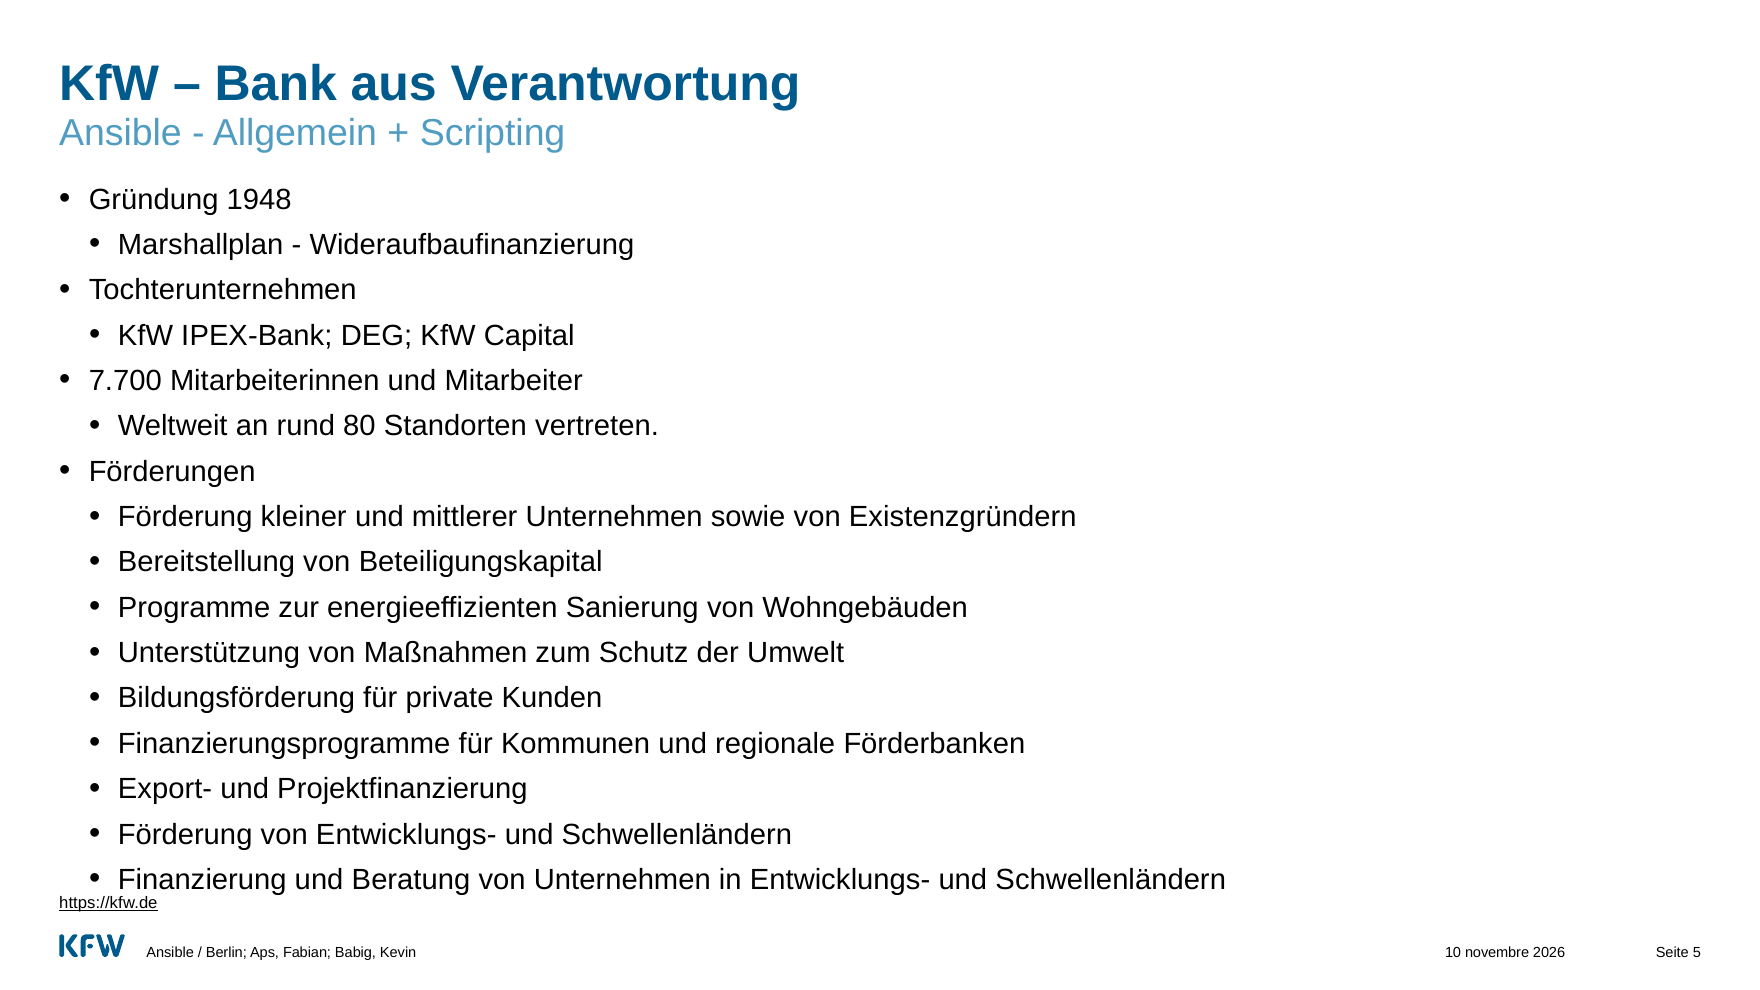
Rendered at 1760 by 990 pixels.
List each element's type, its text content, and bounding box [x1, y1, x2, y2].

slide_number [1438, 926, 1565, 961]
footer Ansible / Berlin; Aps, Fabian; Babig, Kevin [146, 926, 1438, 961]
slide_number Seite 5 [1574, 926, 1701, 961]
title KfW – Bank aus Verantwortung [59, 54, 1701, 111]
list https://kfw.de [59, 887, 1701, 912]
list Gründung 1948 Marshallplan - Wideraufbaufinanzierung Tochterunternehmen KfW IPEX-Bank; DEG; KfW Capital 7.700 Mitarbeiterinnen und Mitarbeiter Weltweit an rund 80 Standorten vertreten. Förderungen Förderung kleiner und mittlerer Unternehmen sowie von Existenzgründern Bereitstellung von Beteiligungskapital Programme zur energieeffizienten Sanierung von Wohngebäuden Unterstützung von Maßnahmen zum Schutz der Umwelt Bildungsförderung für private Kunden Finanzierungsprogramme für Kommunen und regionale Förderbanken Export- und Projektfinanzierung Förderung von Entwicklungs- und Schwellenländern Finanzierung und Beratung von Unternehmen in Entwicklungs- und Schwellenländern [59, 179, 1701, 882]
list Ansible - Allgemein + Scripting [59, 111, 1701, 166]
